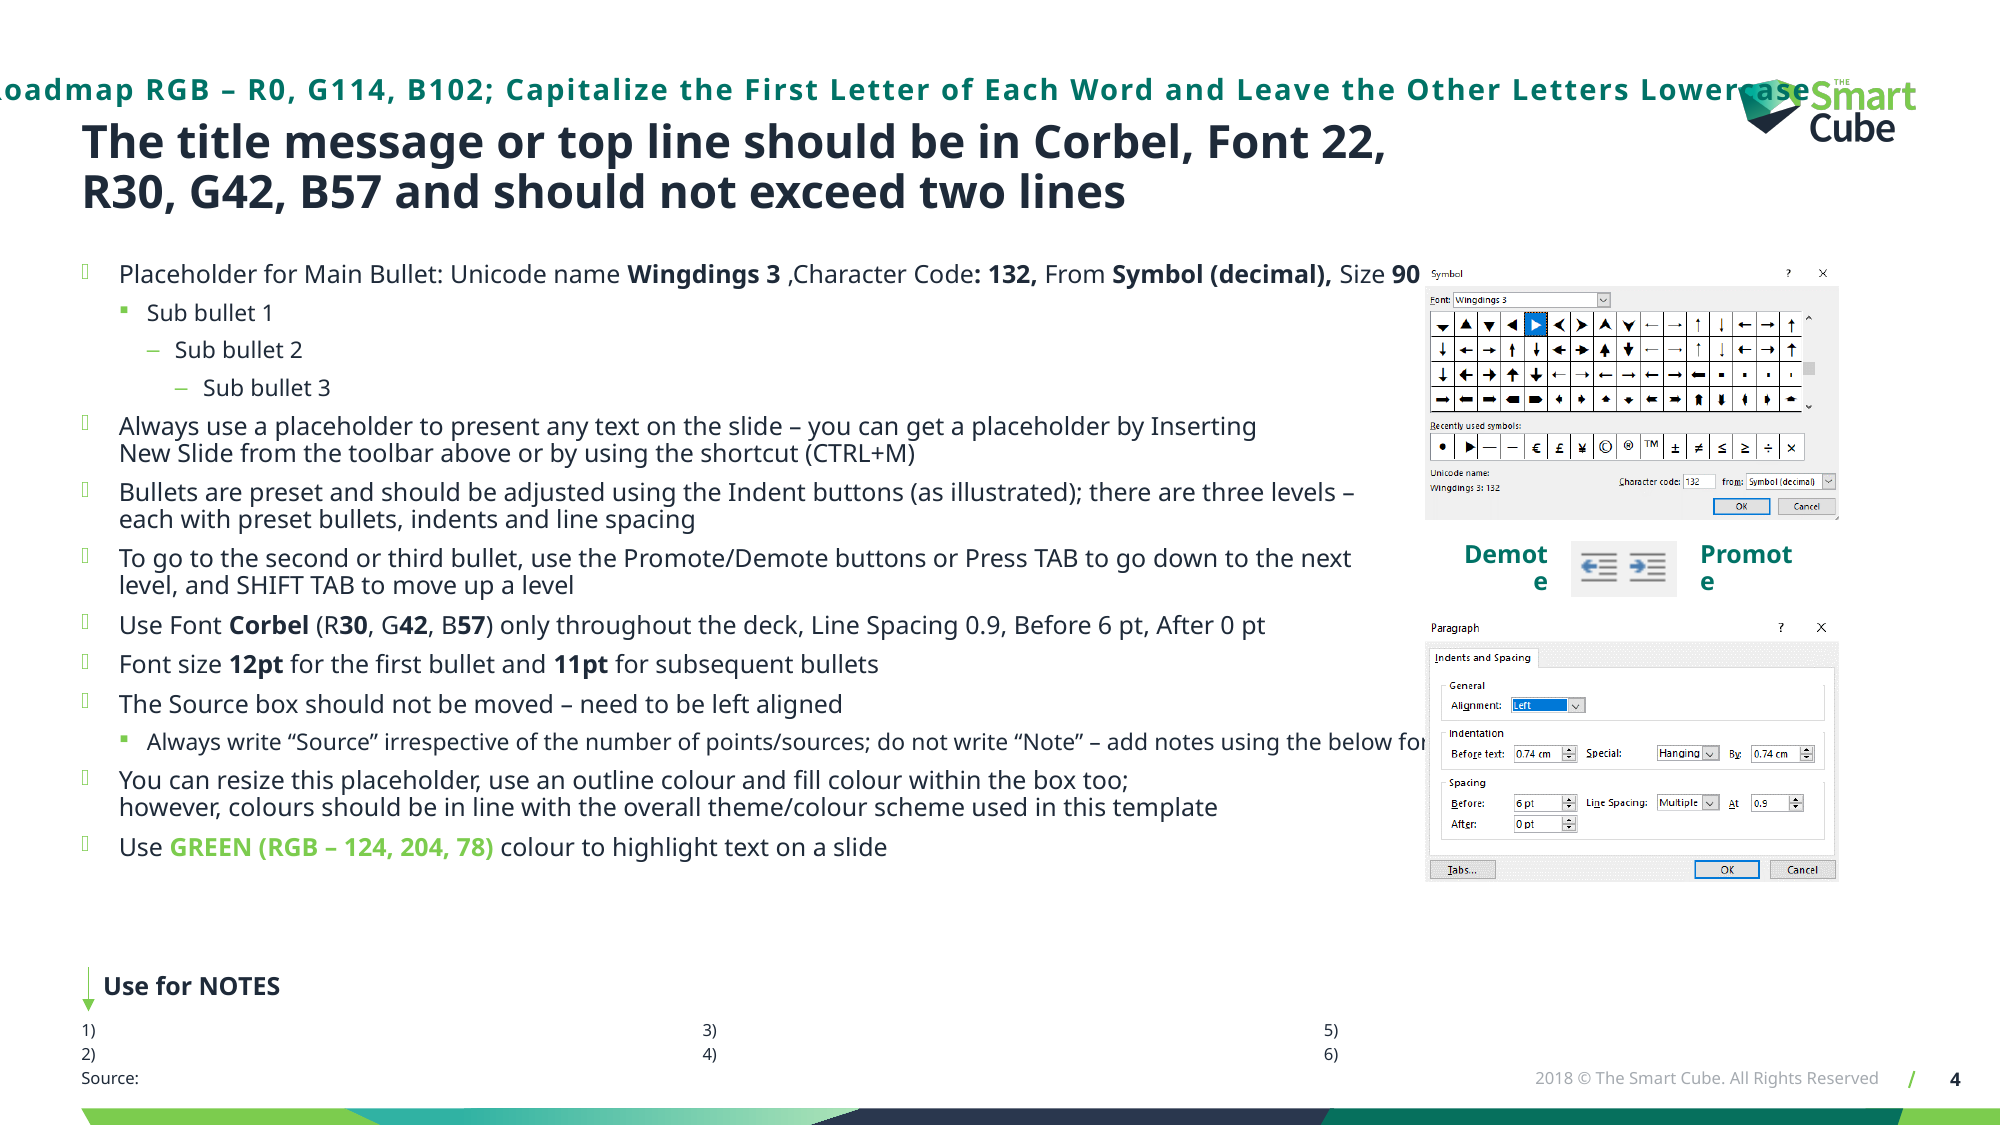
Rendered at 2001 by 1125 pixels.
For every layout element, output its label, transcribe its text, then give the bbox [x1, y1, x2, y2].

text_box 3) 4) [702, 1021, 1298, 1064]
text_box Promote [1685, 534, 1813, 604]
text_box Demote [1442, 534, 1563, 604]
text_box 1) 2) [81, 1021, 676, 1064]
text_box Source: [81, 1070, 1452, 1089]
text_box 5) 6) [1324, 1021, 1919, 1064]
picture [1424, 263, 1839, 520]
text_box Use for NOTES [88, 966, 381, 1008]
title The title message or top line should be in Corbel, Font 22, R30, G42, B57 and should not exceed two lines [81, 119, 1706, 170]
picture [1424, 615, 1839, 883]
text_box Roadmap RGB – R0, G114, B102; Capitalize the First Letter of Each Word and Leave the Other Letters Lowercase [0, 75, 1812, 107]
picture [1738, 79, 1916, 142]
list Placeholder for Main Bullet: Unicode name Wingdings 3 ,Character Code: 132, From Symbol (decimal), Size 90 Sub bullet 1 Sub bullet 2 Sub bullet 3 Always use a placeholder to present any text on the slide – you can get a placeholder by Inserting New Slide from the toolbar above or by using the shortcut (CTRL+M) Bullets are preset and should be adjusted using the Indent buttons (as illustrated); there are three levels – each with preset bullets, indents and line spacing To go to the second or third bullet, use the Promote/Demote buttons or Press TAB to go down to the next level, and SHIFT TAB to move up a level Use Font Corbel (R30, G42, B57) only throughout the deck, Line Spacing 0.9, Before 6 pt, After 0 pt Font size 12pt for the first bullet and 11pt for subsequent bullets The Source box should not be moved – need to be left aligned Always write “Source” irrespective of the number of points/sources; do not write “Note” – add notes using the below format You can resize this placeholder, use an outline colour and fill colour within the box too; however, colours should be in line with the overall theme/colour scheme used in this template Use GREEN (RGB – 124, 204, 78) colour to highlight text on a slide [81, 262, 1919, 1012]
picture [1571, 541, 1677, 597]
